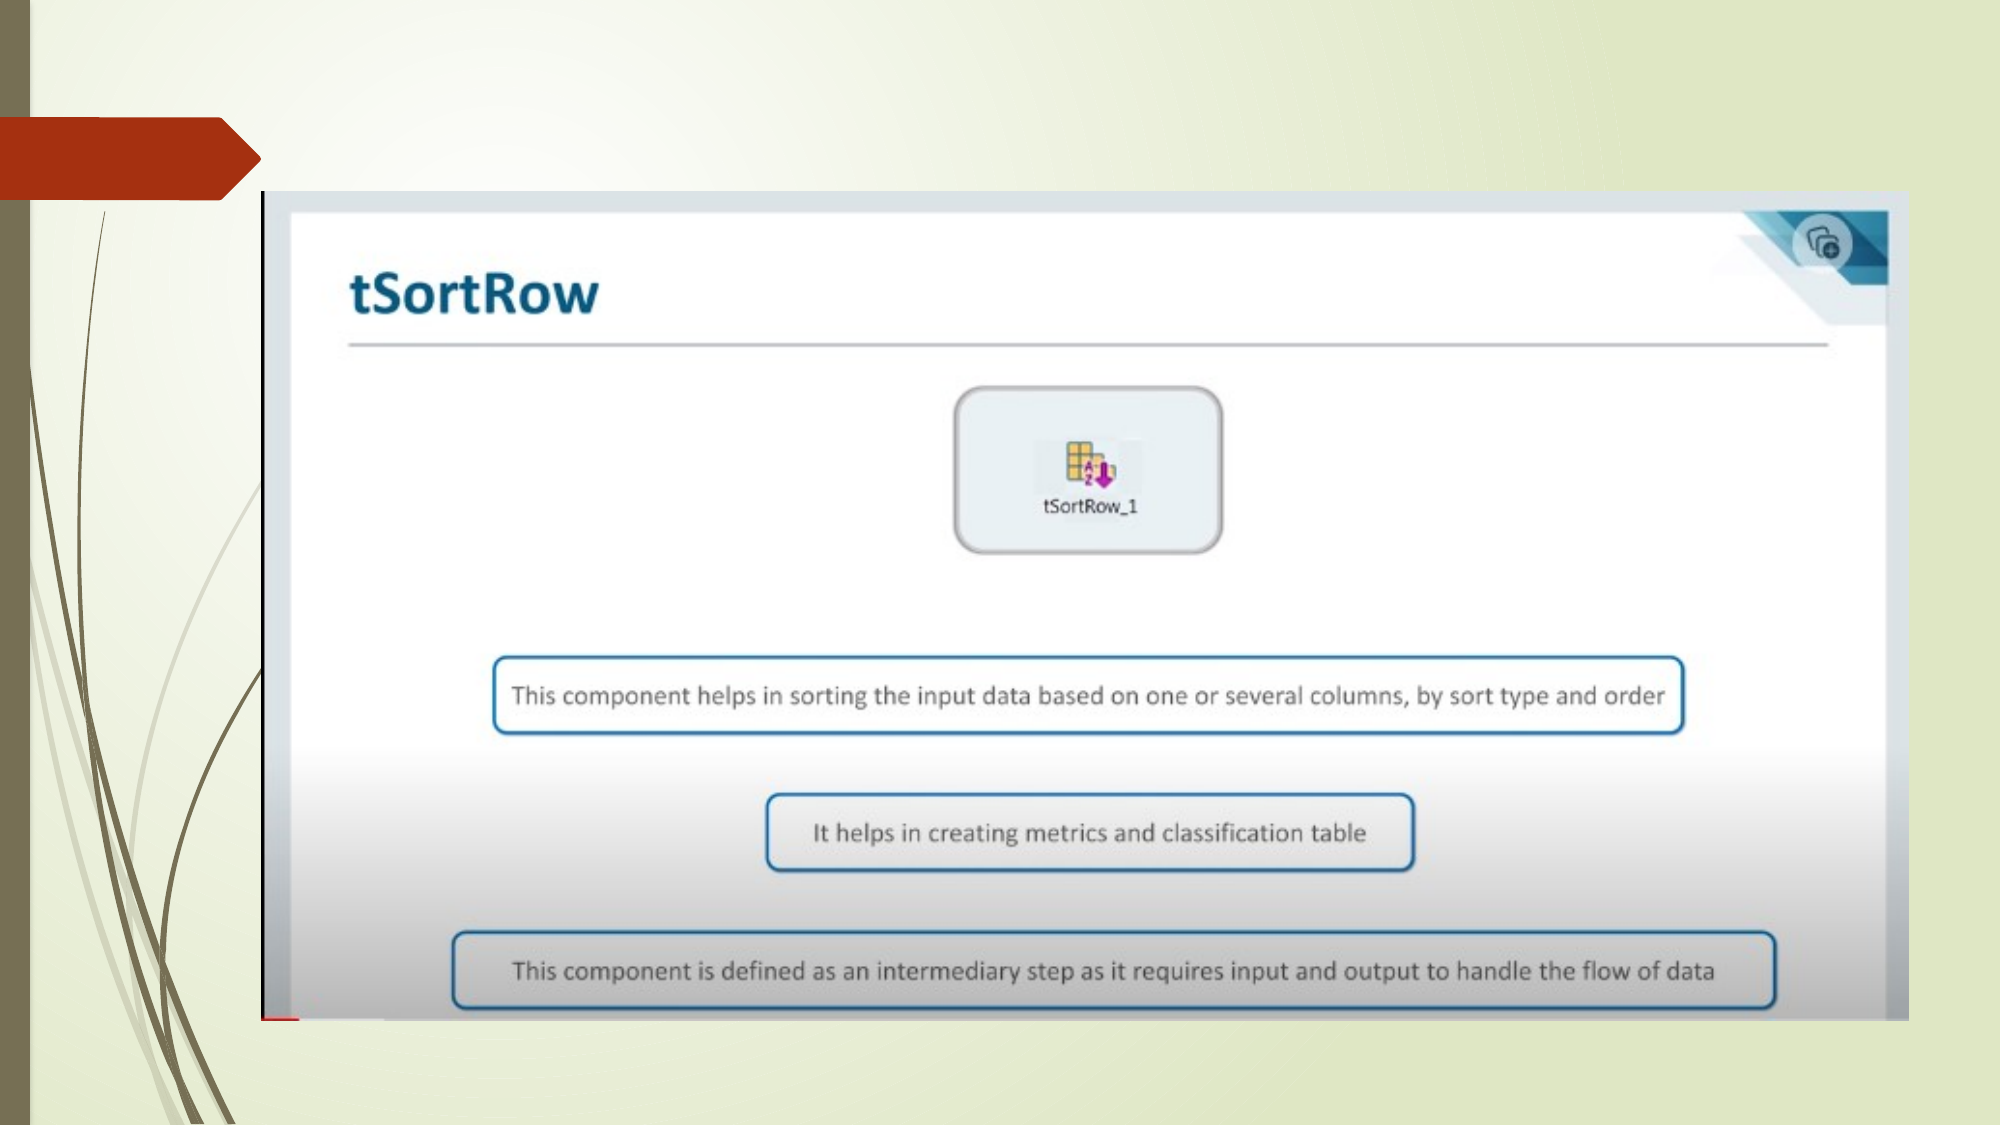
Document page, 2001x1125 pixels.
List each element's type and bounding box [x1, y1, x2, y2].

picture [261, 191, 1910, 1021]
